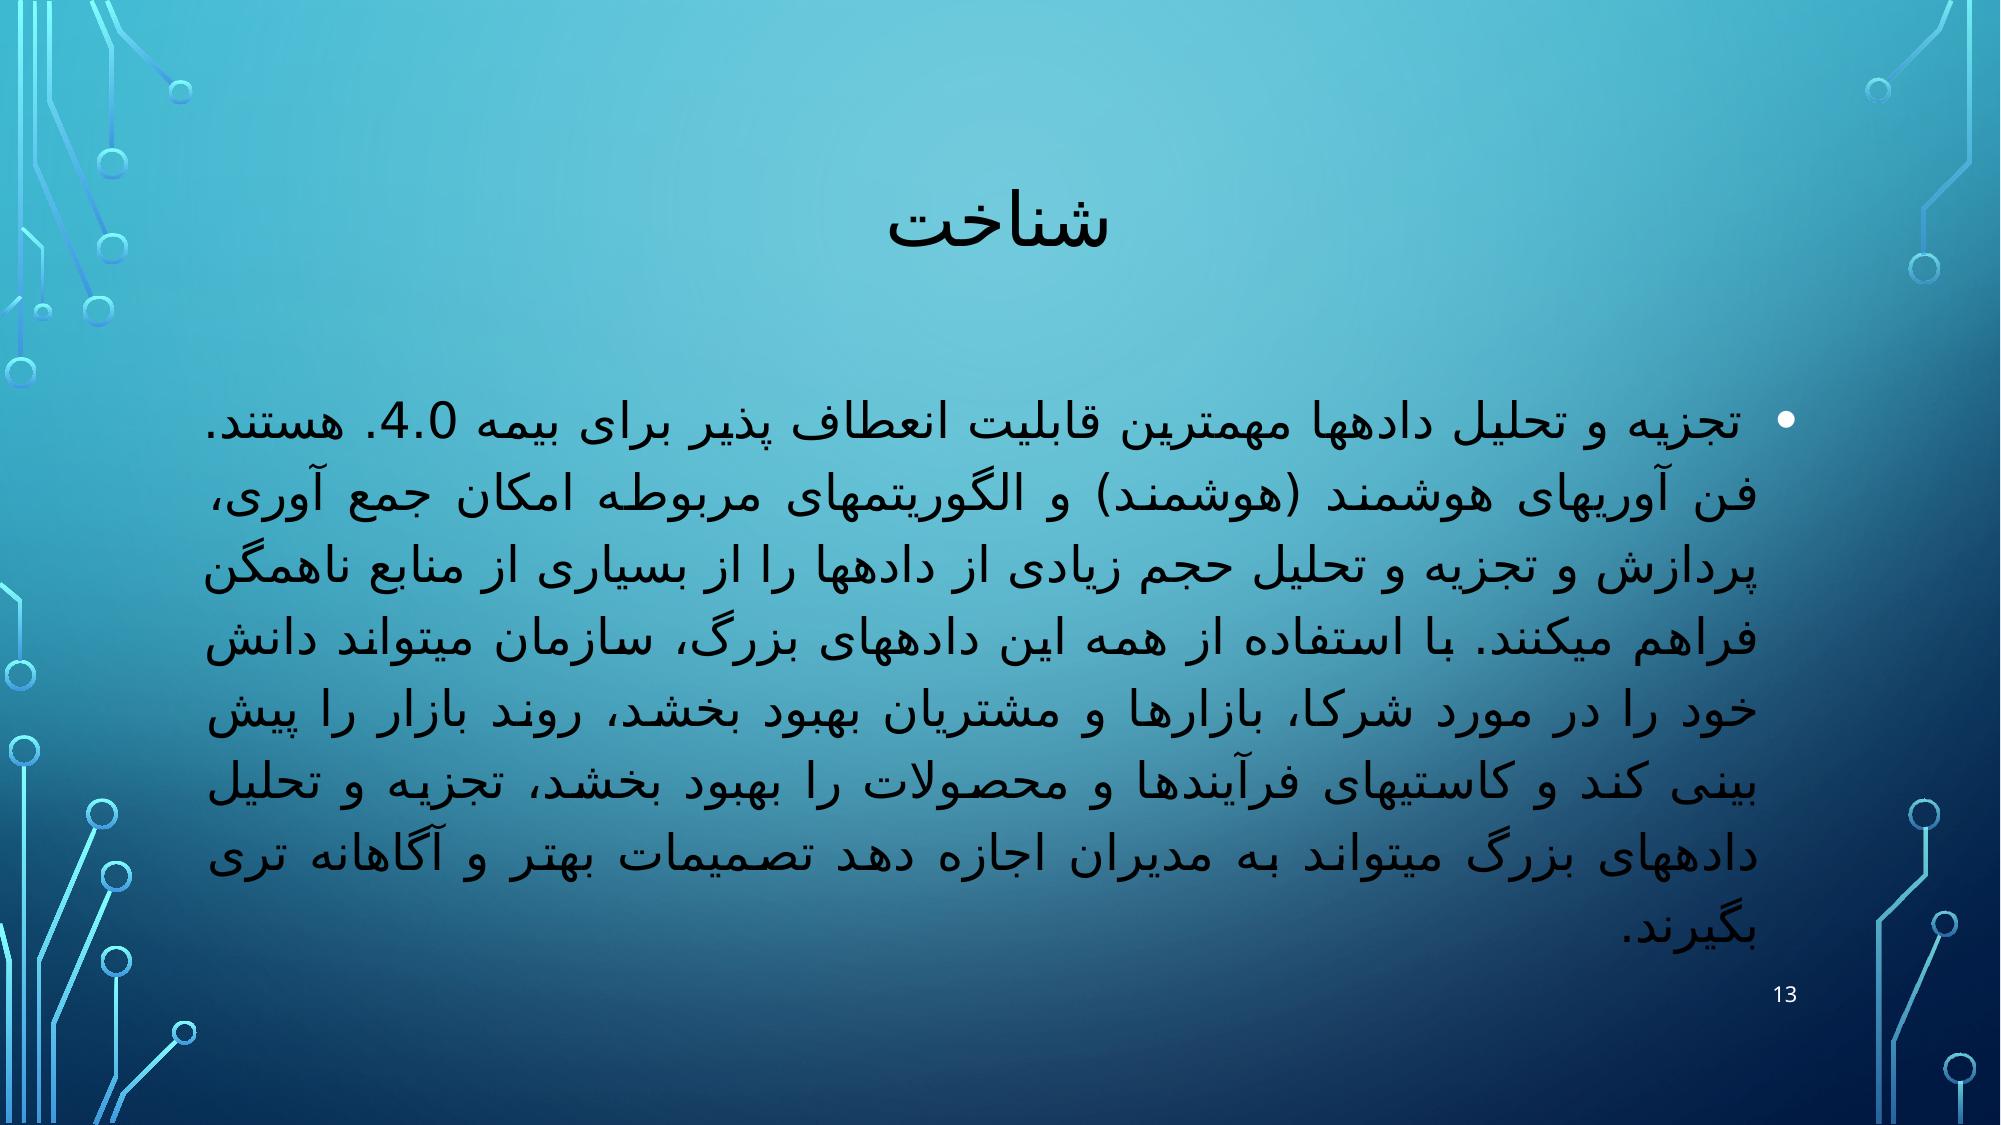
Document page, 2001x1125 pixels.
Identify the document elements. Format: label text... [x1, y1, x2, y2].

list تجزیه و تحلیل داده‏ها مهمترین قابلیت انعطاف پذیر برای بیمه 4.0. هستند. فن آوری‏های هوشمند (هوشمند) و الگوریتم‏های مربوطه امکان جمع آوری، پردازش و تجزیه و تحلیل حجم زیادی از داده‏ها را از بسیاری از منابع ناهمگن فراهم می‏کنند. با استفاده از همه این داده‏های بزرگ، سازمان می‏تواند دانش خود را در مورد شرکا، بازارها و مشتریان بهبود بخشد، روند بازار را پیش بینی کند و کاستی‏های فرآیندها و محصولات را بهبود بخشد، تجزیه و تحلیل داده‏های بزرگ می‏تواند به مدیران اجازه دهد تصمیمات بهتر و آگاهانه تری بگیرند. [187, 369, 1813, 950]
title شناخت [187, 101, 1813, 344]
slide_number 13 [1685, 965, 1813, 1025]
